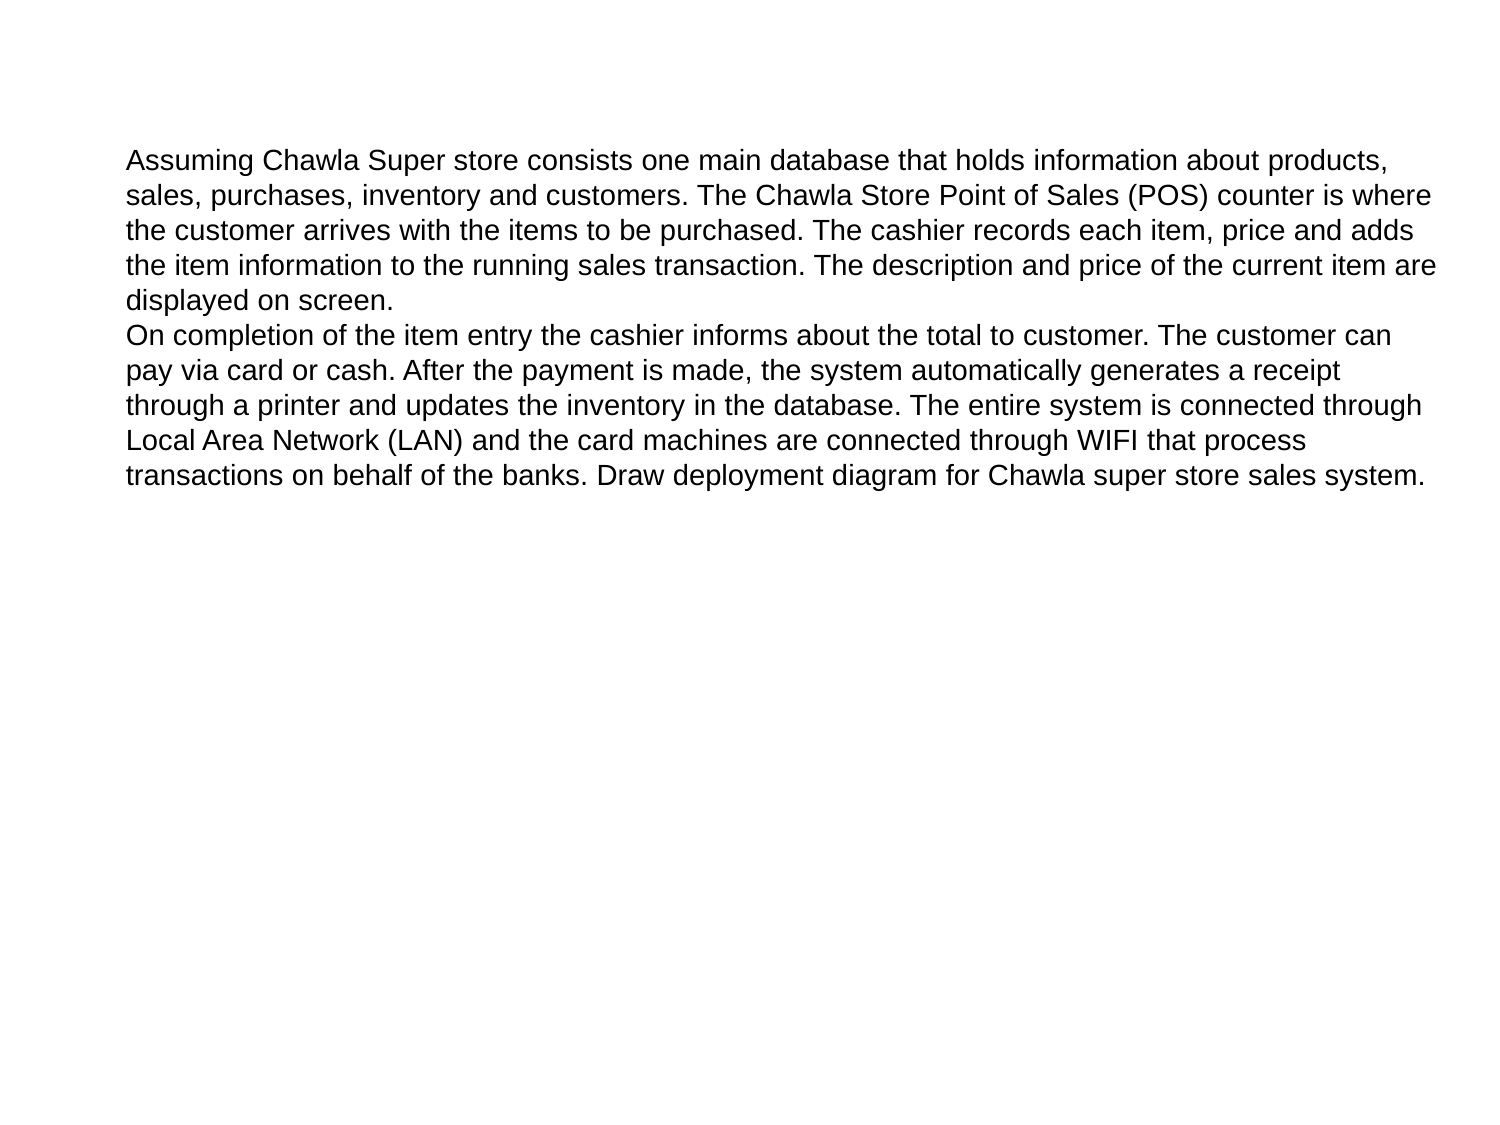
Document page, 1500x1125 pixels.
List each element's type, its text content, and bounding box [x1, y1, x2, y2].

text_box Assuming Chawla Super store consists one main database that holds information about products, sales, purchases, inventory and customers. The Chawla Store Point of Sales (POS) counter is where the customer arrives with the items to be purchased. The cashier records each item, price and adds the item information to the running sales transaction. The description and price of the current item are displayed on screen. On completion of the item entry the cashier informs about the total to customer. The customer can pay via card or cash. After the payment is made, the system automatically generates a receipt through a printer and updates the inventory in the database. The entire system is connected through Local Area Network (LAN) and the card machines are connected through WIFI that process transactions on behalf of the banks. Draw deployment diagram for Chawla super store sales system. [111, 134, 1454, 499]
